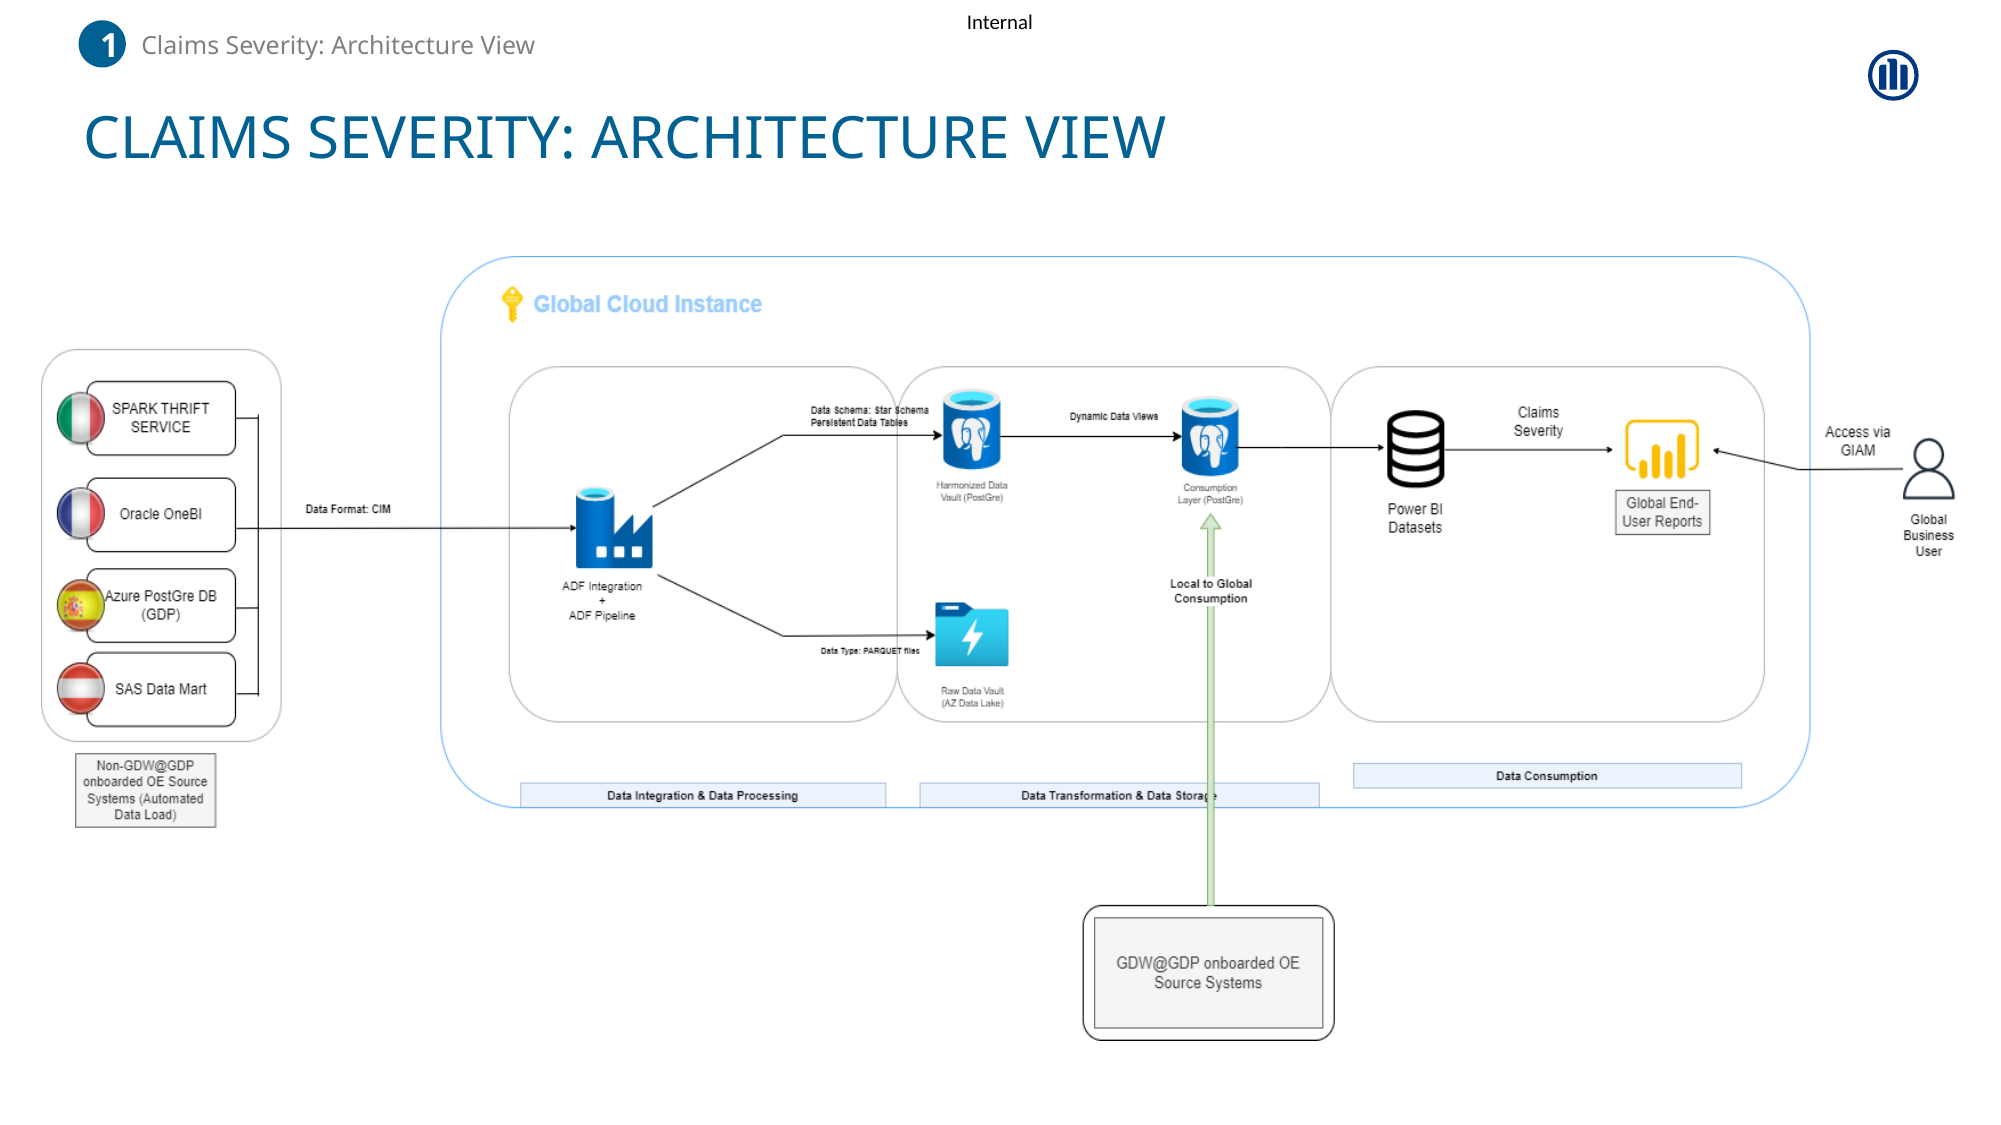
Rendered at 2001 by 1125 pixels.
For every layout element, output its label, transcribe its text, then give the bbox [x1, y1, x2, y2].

title Claims SeveritY: ARCHITECTURE VIEW [83, 84, 1835, 162]
text_box Claims Severity: Architecture View [126, 21, 710, 67]
picture [41, 256, 1959, 1041]
text_box 1 [76, 18, 126, 70]
